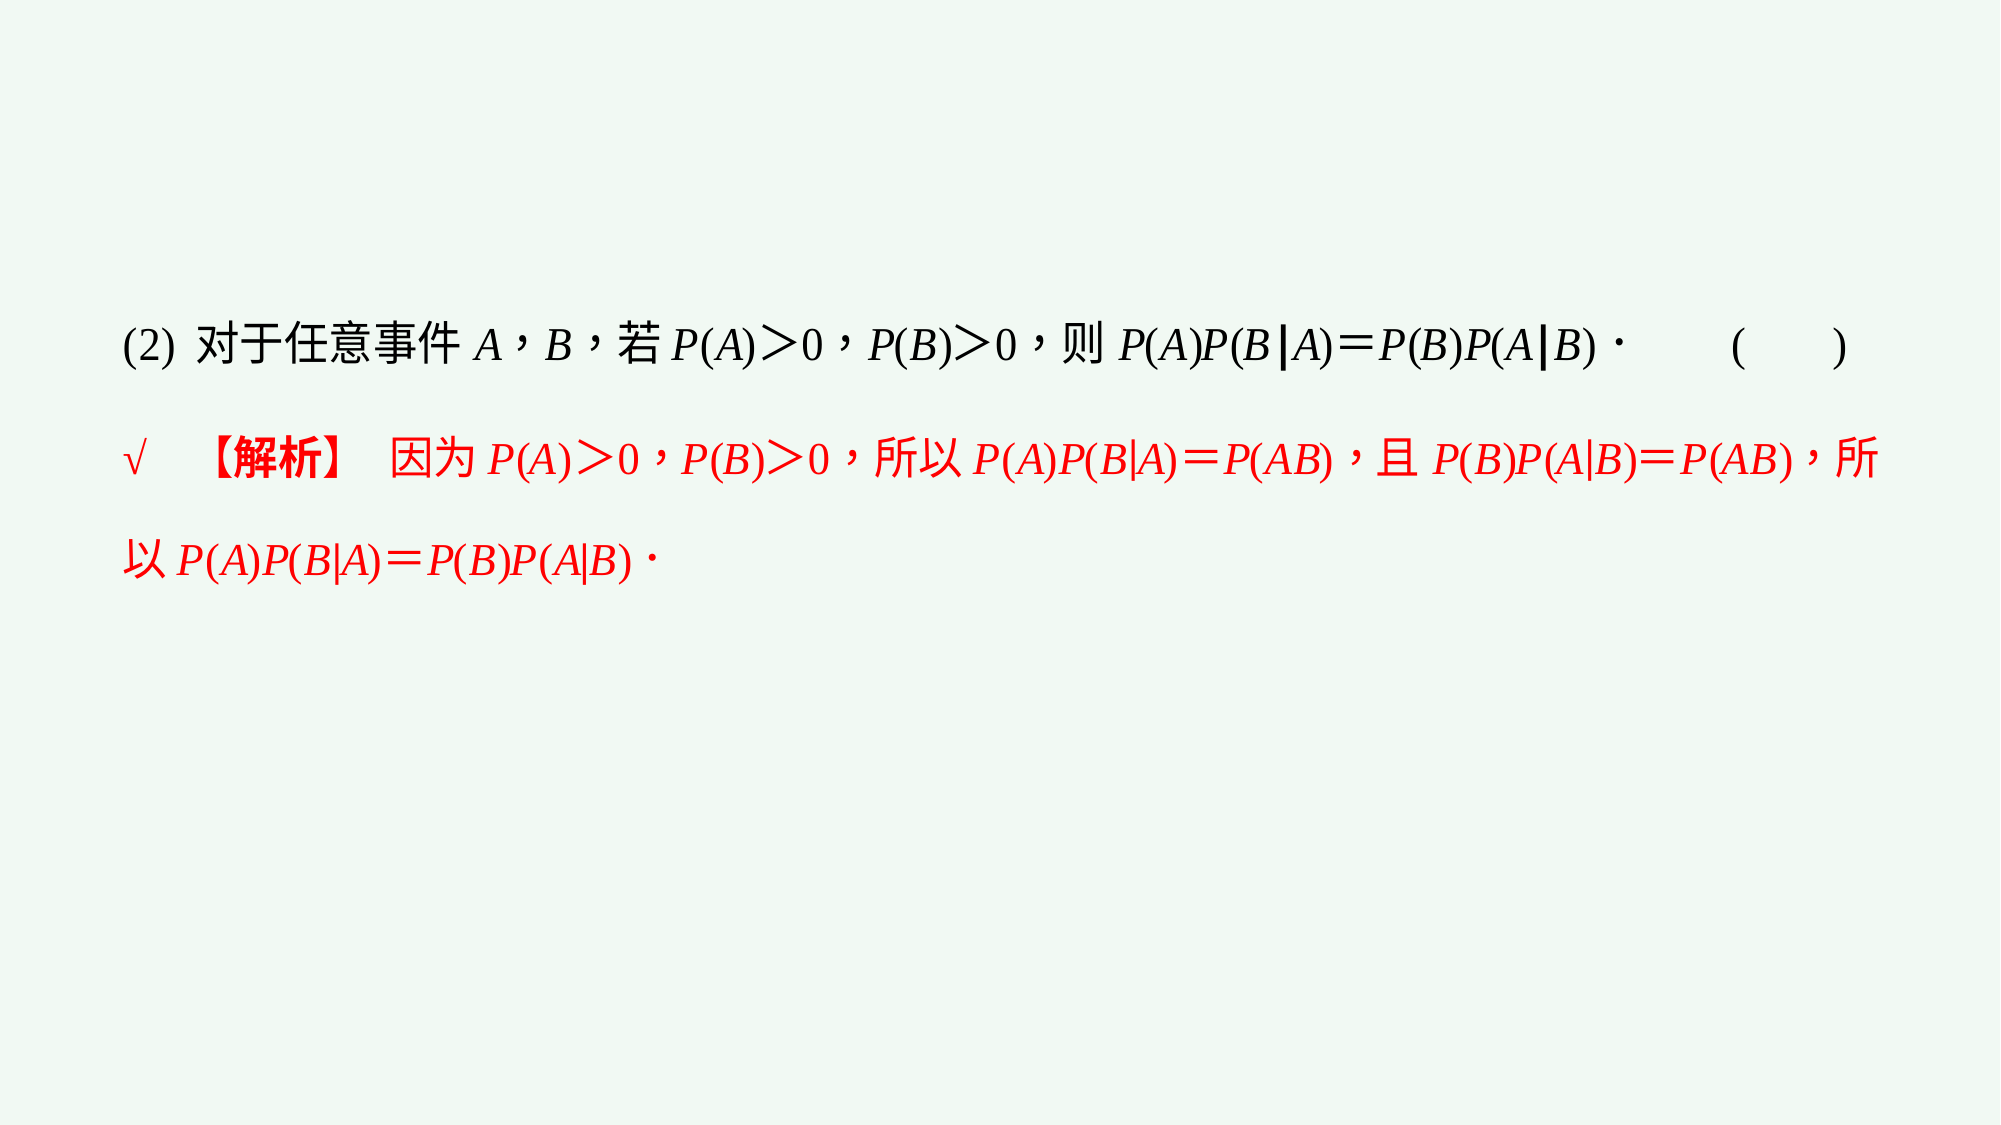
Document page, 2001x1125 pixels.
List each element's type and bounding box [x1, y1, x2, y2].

text_box [122, 310, 1881, 382]
text_box [122, 406, 1881, 680]
